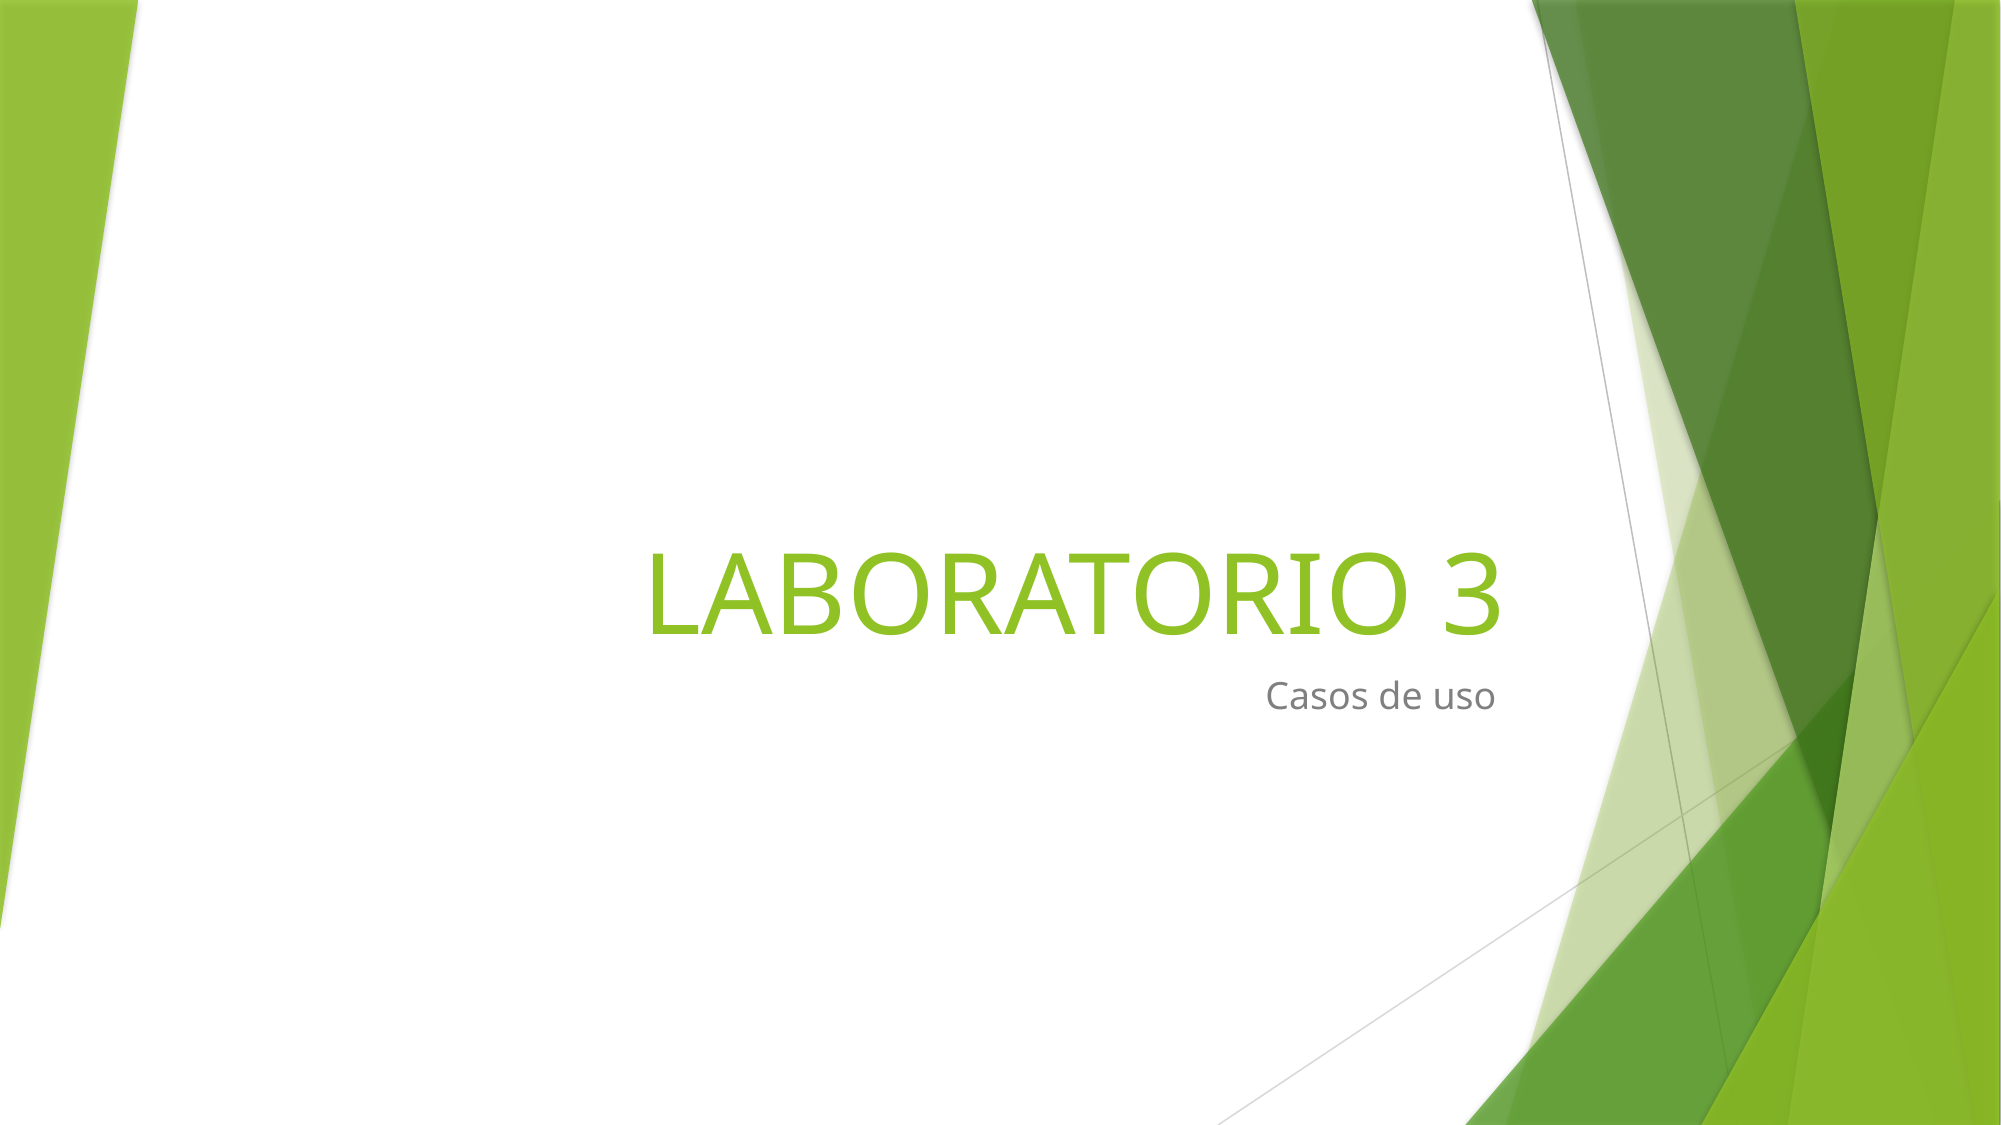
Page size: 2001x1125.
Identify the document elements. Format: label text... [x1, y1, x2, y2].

subtitle Casos de uso [247, 664, 1522, 845]
title LABORATORIO 3 [247, 394, 1522, 664]
